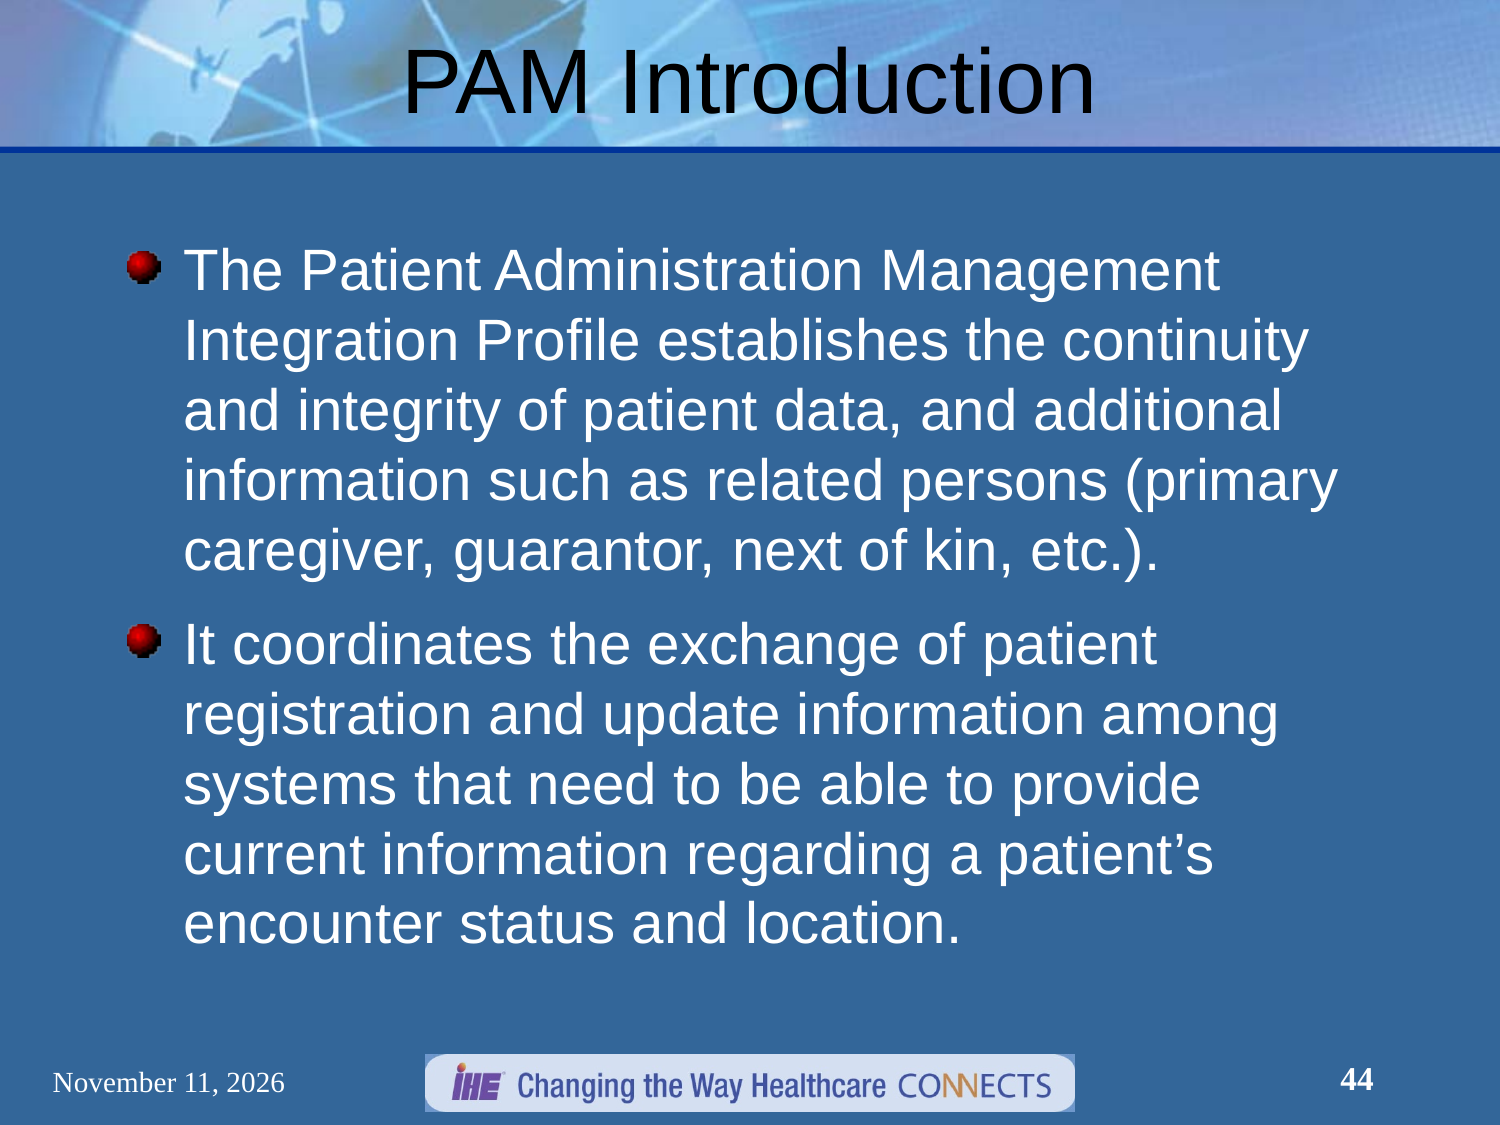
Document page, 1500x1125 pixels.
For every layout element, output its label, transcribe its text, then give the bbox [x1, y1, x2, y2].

picture [127, 251, 161, 284]
picture [425, 1054, 1075, 1112]
picture [127, 624, 161, 658]
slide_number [37, 1042, 350, 1118]
list The Patient Administration Management Integration Profile establishes the continuity and integrity of patient data, and additional information such as related persons (primary caregiver, guarantor, next of kin, etc.). It coordinates the exchange of patient registration and update information among systems that need to be able to provide current information regarding a patient’s encounter status and location. [112, 224, 1388, 900]
title PAM Introduction [112, 6, 1388, 148]
slide_number 44 [1251, 1039, 1464, 1115]
picture [0, 0, 1500, 146]
